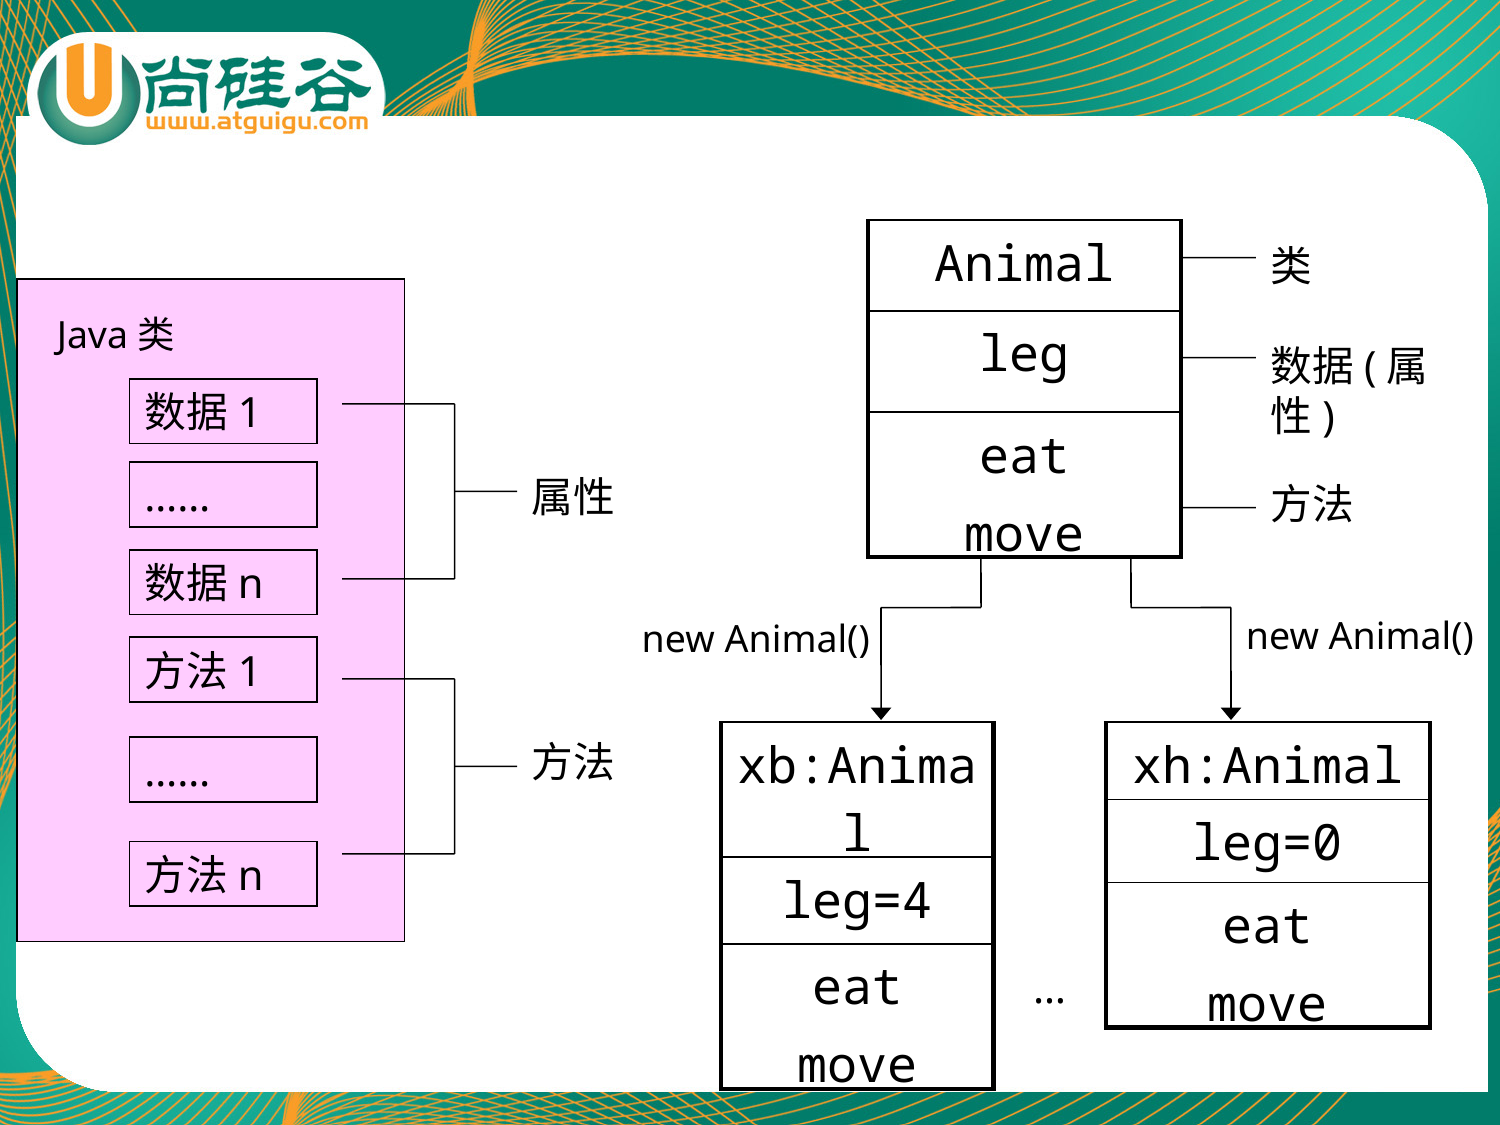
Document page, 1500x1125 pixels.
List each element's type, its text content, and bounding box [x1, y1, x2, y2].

table_cell leg=4 [723, 858, 991, 943]
text_box [1220, 607, 1242, 721]
text_box 数据(属性) [1255, 332, 1500, 448]
table_cell eat move [723, 945, 991, 1087]
table_header xb:Animal [723, 723, 991, 856]
text_box [870, 668, 892, 721]
text_box 方法 [1255, 470, 1444, 535]
text_box … [1018, 954, 1131, 1020]
table_cell leg=0 [1108, 800, 1428, 882]
table_cell eat move [870, 413, 1179, 555]
picture [0, 0, 1500, 1125]
text_box new Animal() [1231, 604, 1500, 665]
text_box new Animal() [671, 607, 902, 668]
table_cell eat move [1108, 883, 1428, 1025]
table_cell leg [870, 312, 1179, 411]
text_box 类 [1255, 232, 1369, 298]
table_header xh:Animal [1108, 723, 1428, 799]
table_header Animal [870, 221, 1179, 310]
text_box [16, 278, 668, 942]
